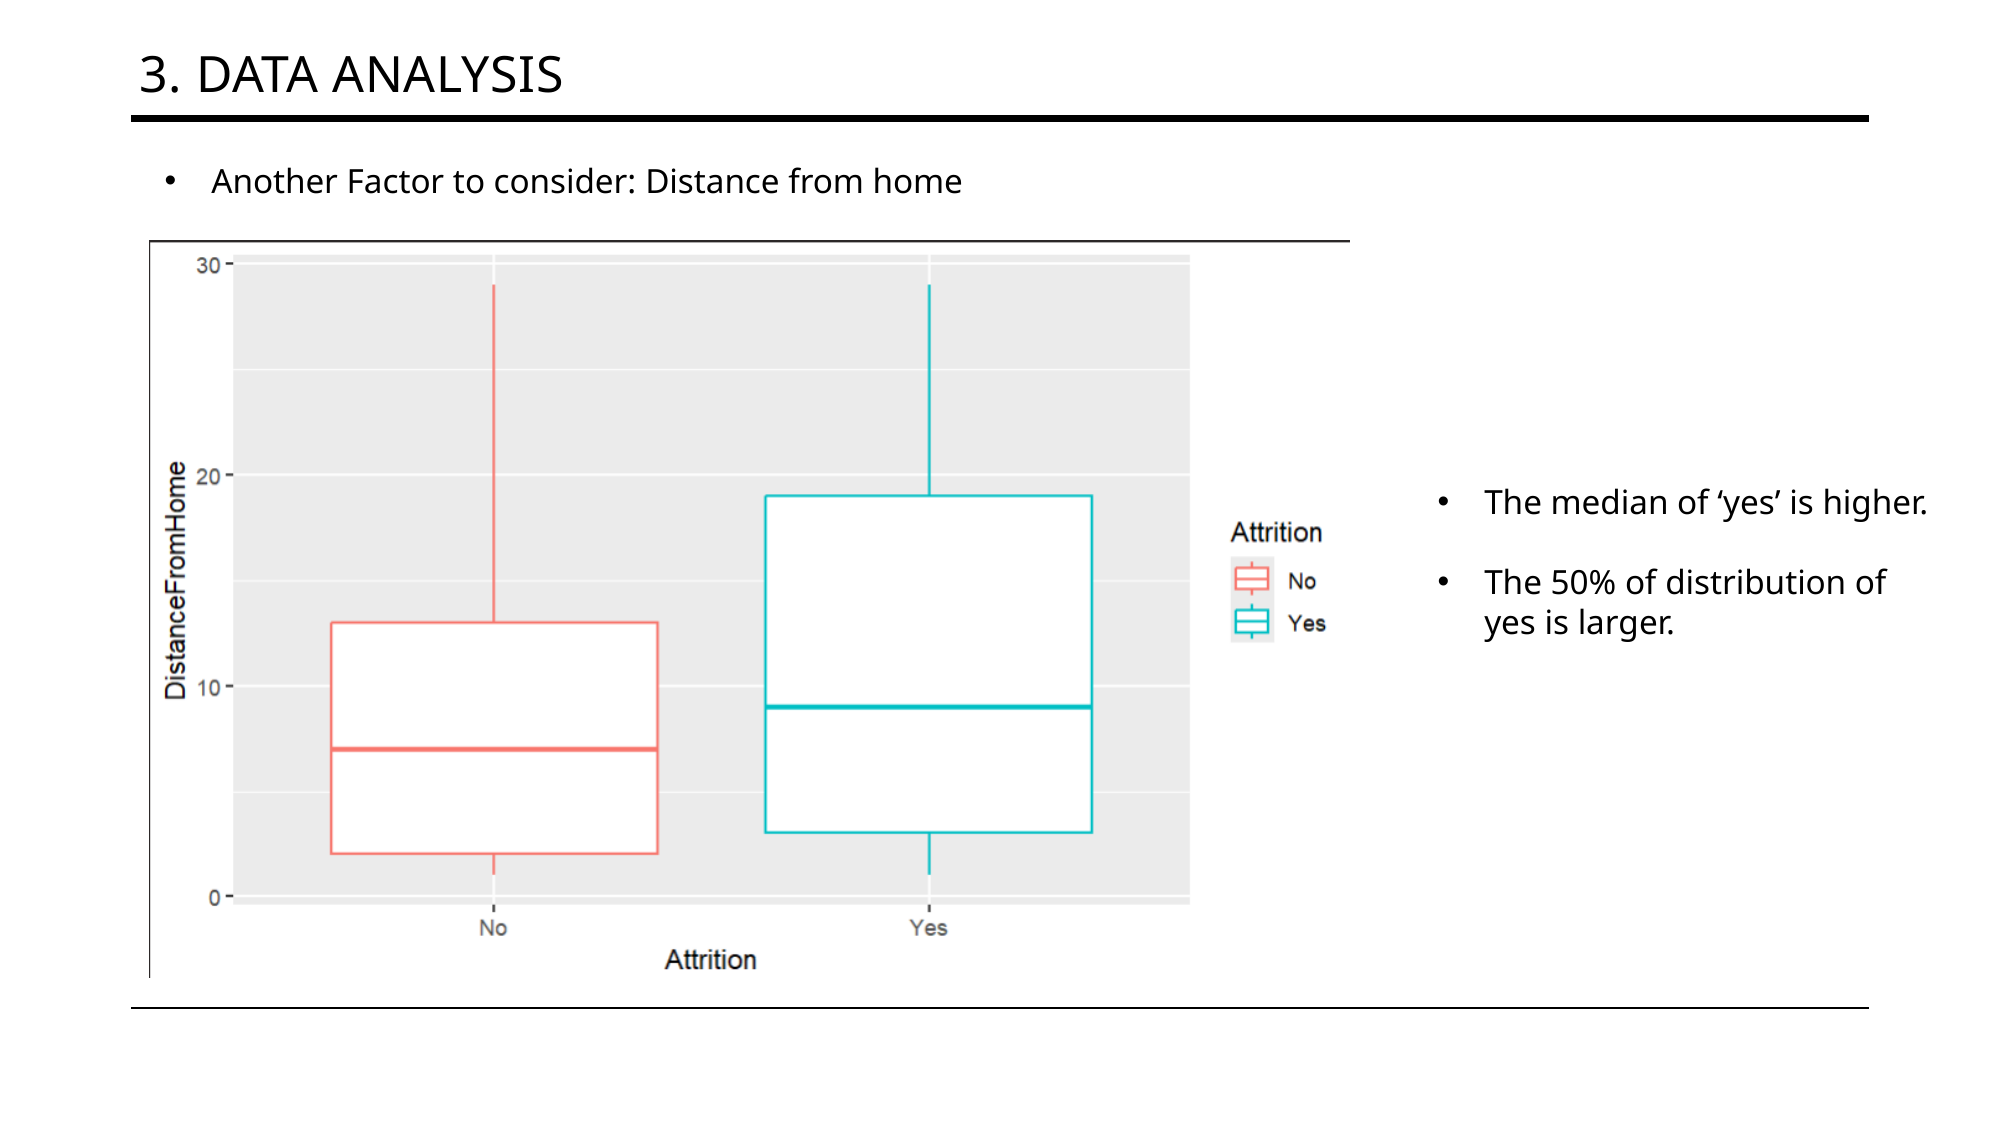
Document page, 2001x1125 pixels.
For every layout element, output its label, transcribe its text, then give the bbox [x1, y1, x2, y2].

text_box The median of ‘yes’ is higher. The 50% of distribution of yes is larger. [1422, 474, 1945, 649]
picture [149, 240, 1350, 978]
text_box Another Factor to consider: Distance from home [149, 153, 1214, 208]
title 3. Data analysis [124, 34, 1764, 122]
